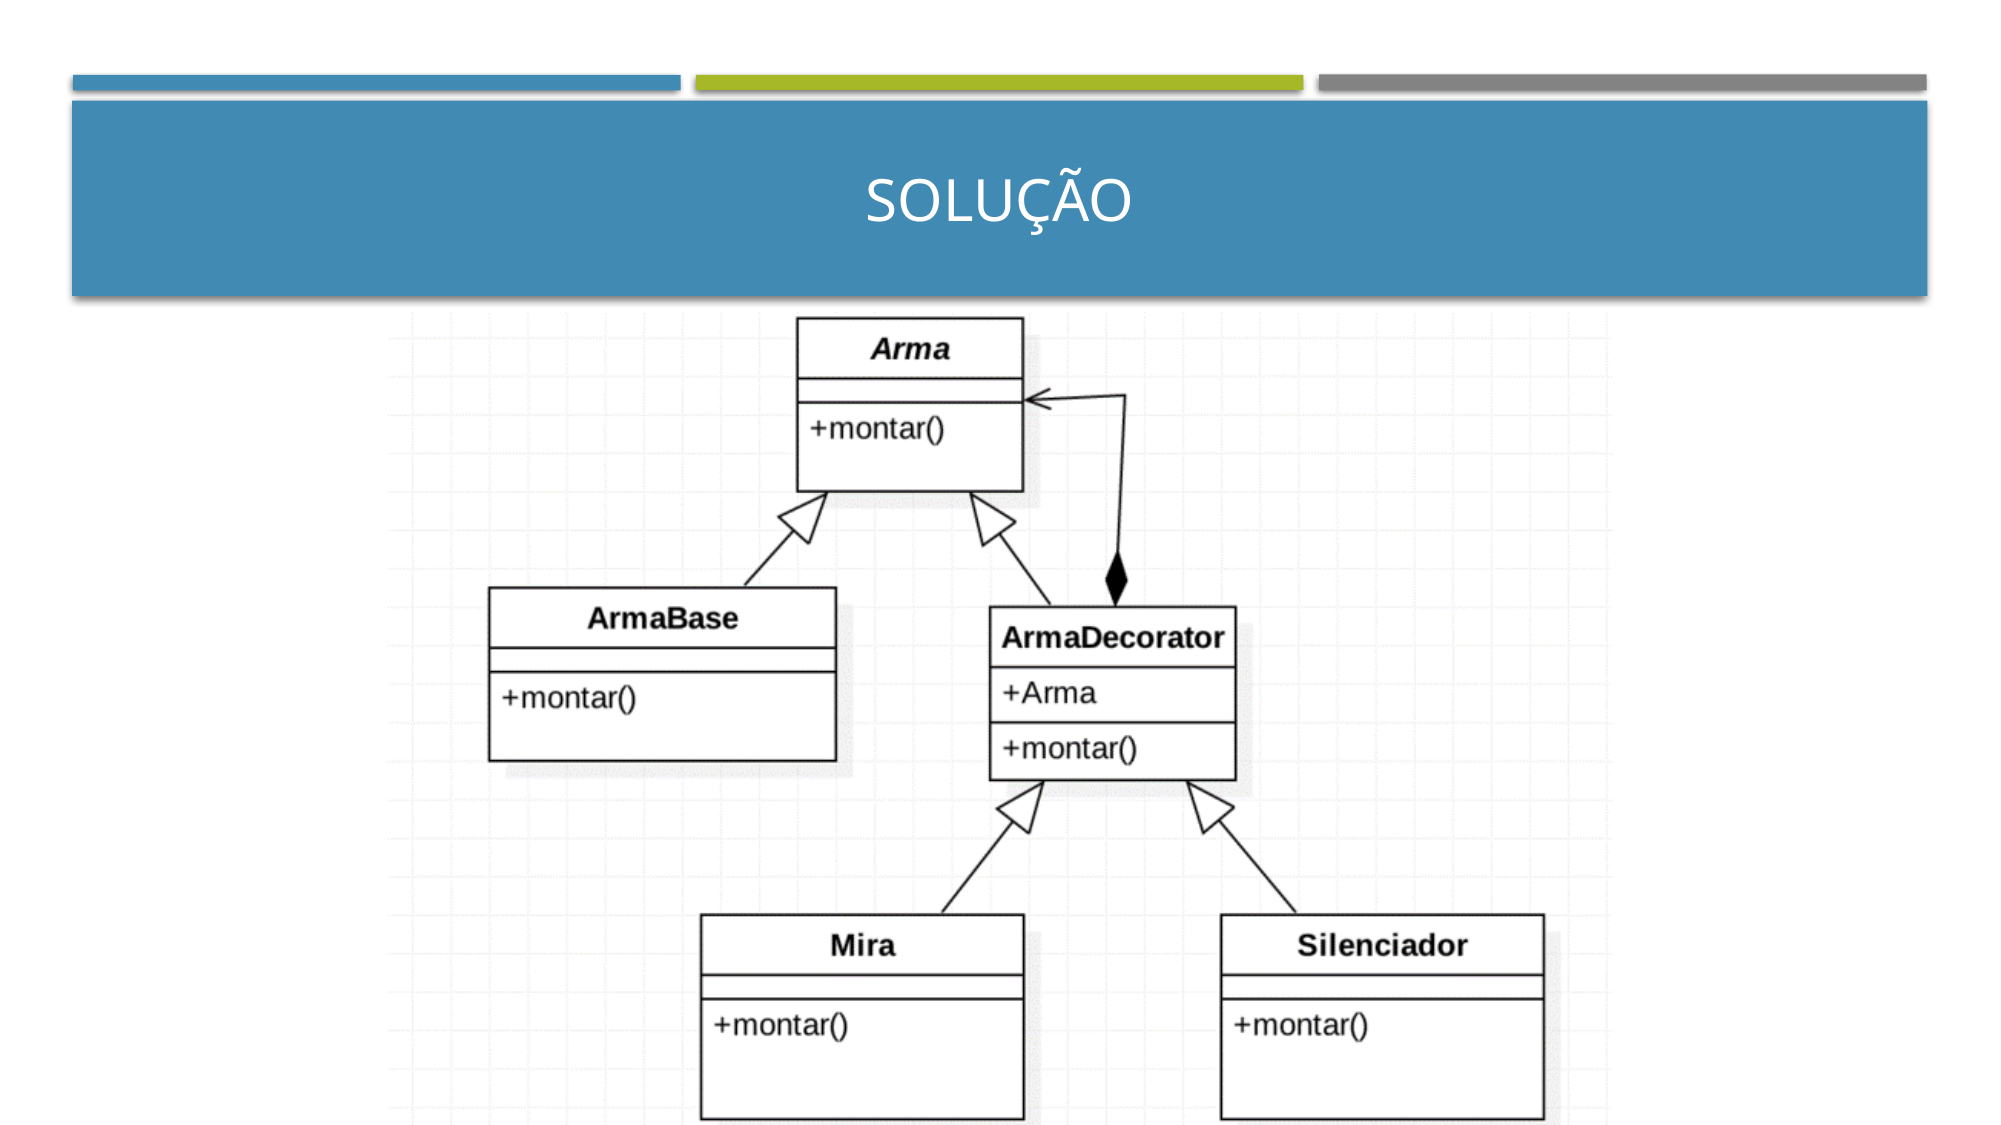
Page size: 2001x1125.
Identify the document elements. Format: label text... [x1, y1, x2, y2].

title Solução [95, 115, 1905, 282]
picture [386, 308, 1614, 1125]
